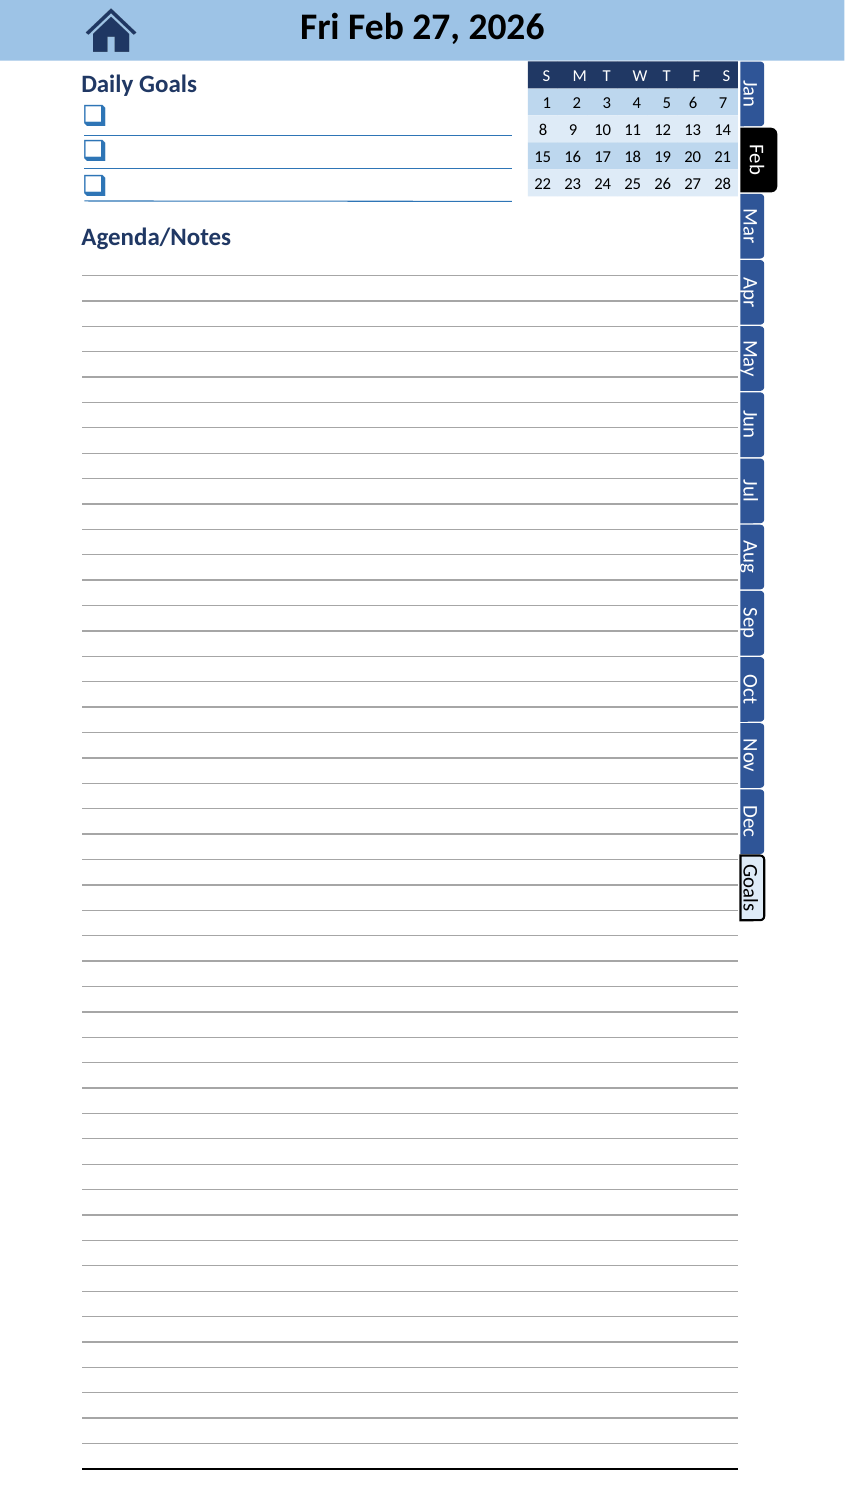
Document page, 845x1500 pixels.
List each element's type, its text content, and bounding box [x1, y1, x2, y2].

picture [82, 1, 140, 59]
list Fri Feb 27, 2026 [190, 0, 655, 61]
